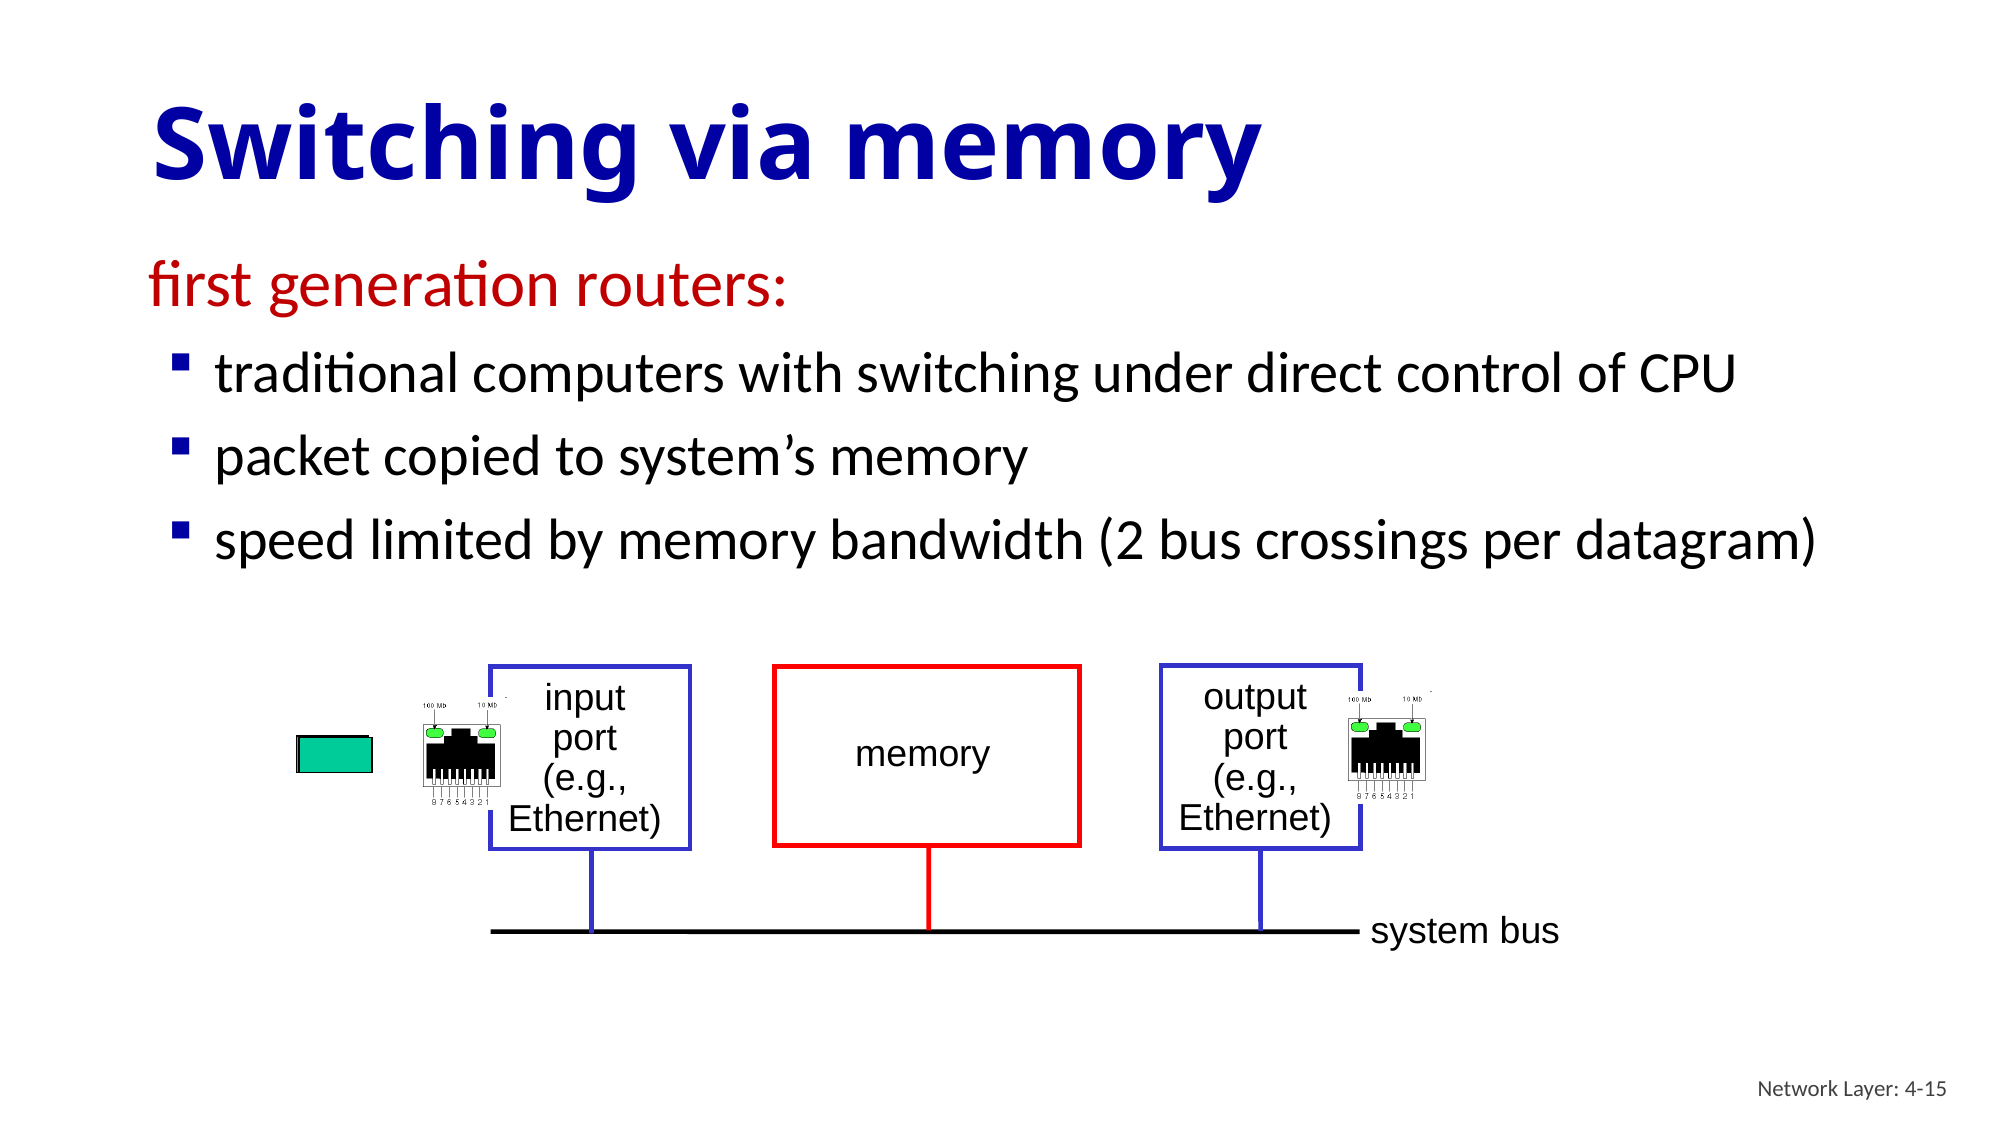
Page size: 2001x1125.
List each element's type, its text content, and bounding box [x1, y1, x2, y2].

picture [1344, 691, 1432, 804]
picture [419, 697, 507, 810]
slide_number Network Layer: 4-15 [1512, 1056, 1963, 1117]
title Switching via memory [137, 74, 1863, 221]
text_box [298, 737, 372, 773]
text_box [490, 665, 1576, 959]
list first generation routers: traditional computers with switching under direct control of CPU packet copied to system’s memory speed limited by memory bandwidth (2 bus crossings per datagram) [133, 241, 1985, 696]
